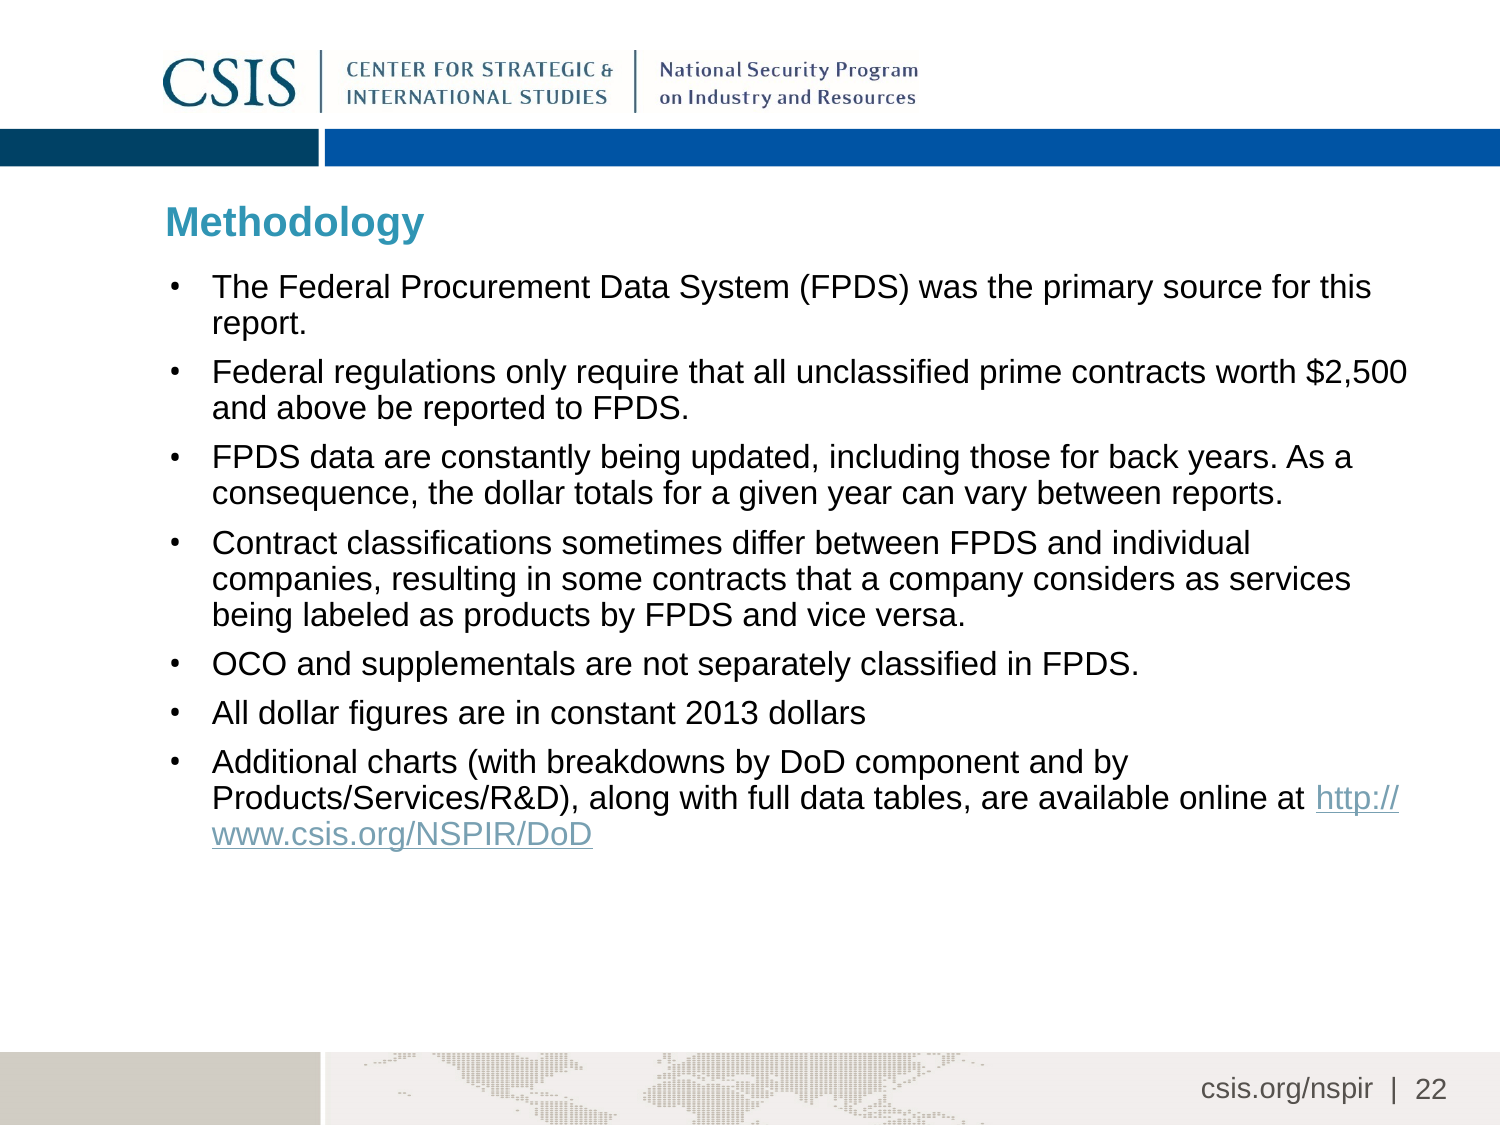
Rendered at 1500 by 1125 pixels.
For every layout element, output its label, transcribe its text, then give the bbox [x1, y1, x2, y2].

title Methodology [150, 187, 1288, 254]
picture [0, 1052, 1500, 1125]
picture [163, 50, 919, 113]
list The Federal Procurement Data System (FPDS) was the primary source for this report. Federal regulations only require that all unclassified prime contracts worth $2,500 and above be reported to FPDS. FPDS data are constantly being updated, including those for back years. As a consequence, the dollar totals for a given year can vary between reports. Contract classifications sometimes differ between FPDS and individual companies, resulting in some contracts that a company considers as services being labeled as products by FPDS and vice versa. OCO and supplementals are not separately classified in FPDS. All dollar figures are in constant 2013 dollars Additional charts (with breakdowns by DoD component and by Products/Services/R&D), along with full data tables, are available online at http://www.csis.org/NSPIR/DoD [75, 262, 1438, 863]
slide_number 22 [1400, 1062, 1488, 1113]
